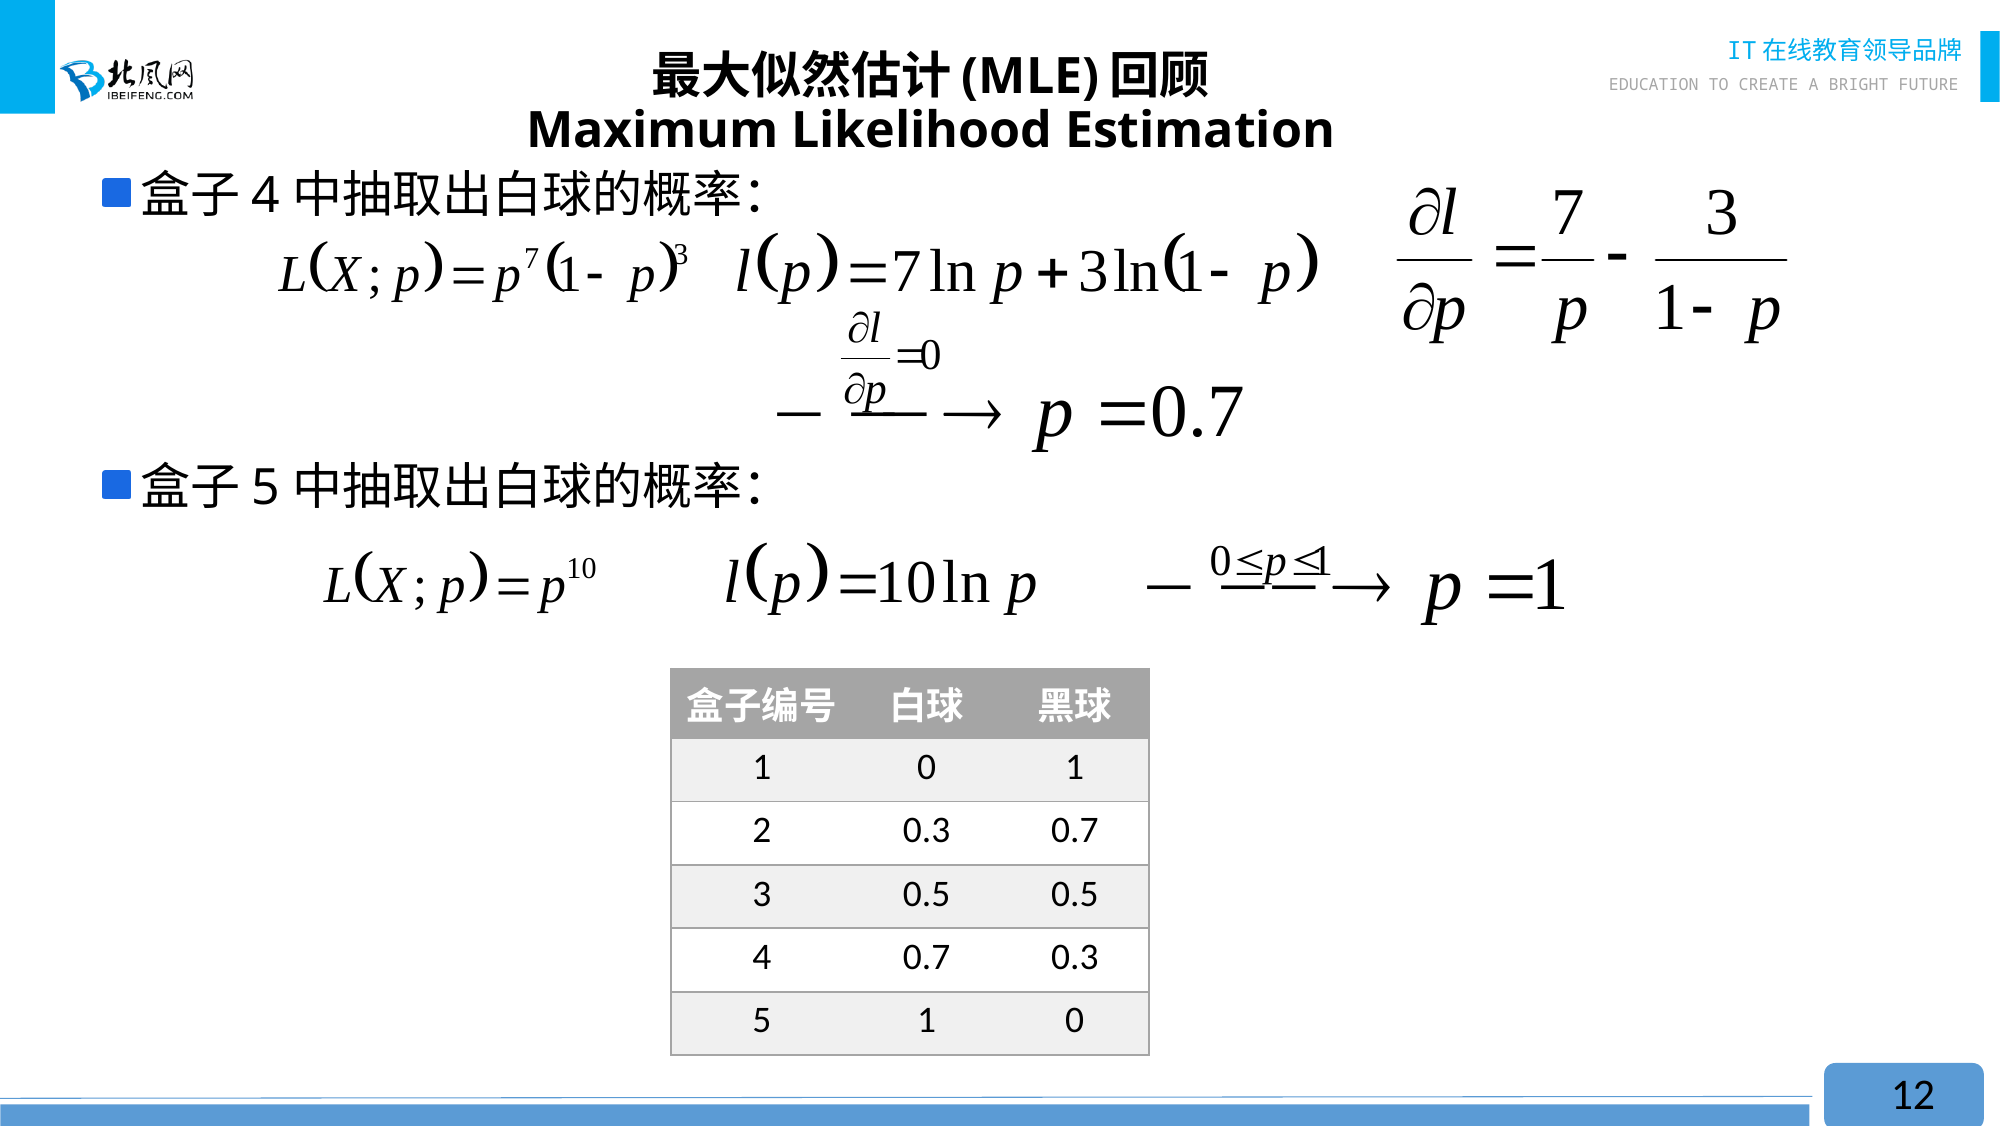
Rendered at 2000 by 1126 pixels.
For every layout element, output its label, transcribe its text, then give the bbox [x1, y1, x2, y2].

table_cell 0 [852, 739, 1001, 801]
table_cell 0.3 [852, 802, 1001, 864]
table_cell 0.5 [1001, 866, 1148, 927]
picture [56, 54, 198, 103]
table_header 黑球 [1001, 670, 1148, 737]
table_cell 4 [672, 929, 852, 991]
table_cell 1 [672, 739, 852, 801]
table_cell 0 [1001, 993, 1148, 1054]
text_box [87, 147, 1922, 440]
table_cell 0.5 [852, 866, 1001, 927]
title 最大似然估计(MLE)回顾 Maximum Likelihood Estimation [255, 42, 1606, 147]
table_cell 0.7 [1001, 802, 1148, 864]
table_cell 1 [1001, 739, 1148, 801]
table_cell 2 [672, 802, 852, 864]
table_cell 0.3 [1001, 929, 1148, 991]
table_cell 0.7 [852, 929, 1001, 991]
table_header 盒子编号 [672, 670, 852, 737]
table_cell 1 [852, 993, 1001, 1054]
table_cell 5 [672, 993, 852, 1054]
table_header 白球 [852, 670, 1001, 737]
table_cell 3 [672, 866, 852, 927]
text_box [87, 440, 1922, 641]
